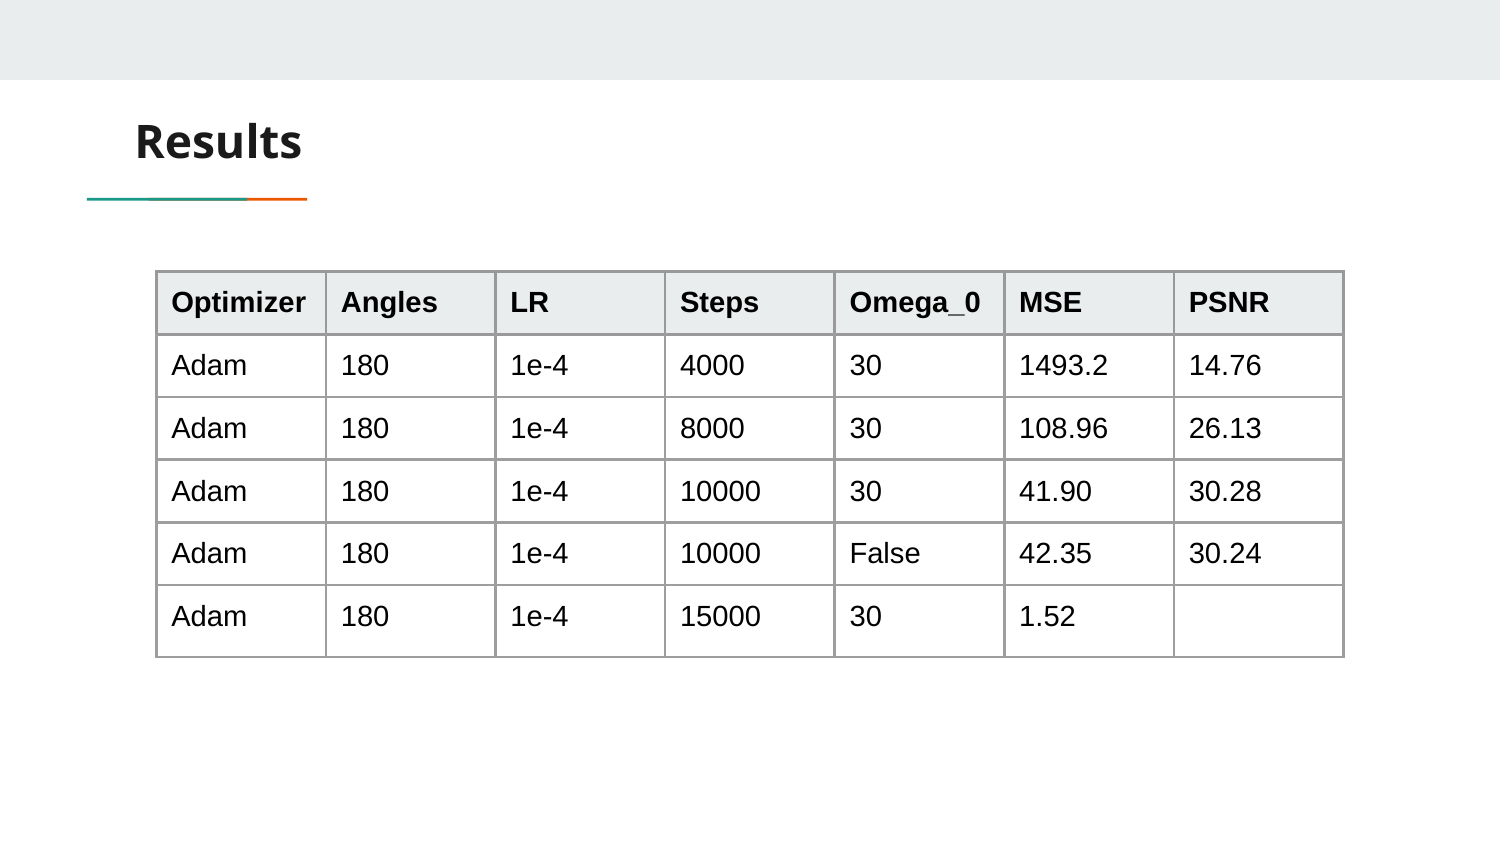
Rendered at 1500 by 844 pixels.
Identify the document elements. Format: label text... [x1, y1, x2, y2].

table_cell 30.24 [1175, 524, 1342, 584]
table_cell 180 [327, 461, 494, 521]
table_cell 42.35 [1006, 524, 1173, 584]
table_cell 10000 [666, 524, 833, 584]
table_cell [1175, 586, 1342, 656]
table_cell 180 [327, 524, 494, 584]
table_cell Adam [158, 524, 325, 584]
table_cell 108.96 [1006, 398, 1173, 458]
table_cell 1e-4 [497, 336, 664, 396]
table_cell 1e-4 [497, 461, 664, 521]
table_cell 30 [836, 336, 1003, 396]
table_cell Adam [158, 398, 325, 458]
table_cell 41.90 [1006, 461, 1173, 521]
table_cell 180 [327, 336, 494, 396]
table_cell 15000 [666, 586, 833, 656]
table_cell 1e-4 [497, 398, 664, 458]
table_cell 4000 [666, 336, 833, 396]
table_cell 14.76 [1175, 336, 1342, 396]
table_header Steps [666, 273, 833, 333]
table_cell 30 [836, 586, 1003, 656]
table_cell 180 [327, 586, 494, 656]
table_cell 1e-4 [497, 586, 664, 656]
table_header MSE [1006, 273, 1173, 333]
table_header PSNR [1175, 273, 1342, 333]
table_cell 30 [836, 398, 1003, 458]
table_cell 1e-4 [497, 524, 664, 584]
table_cell 180 [327, 398, 494, 458]
table_cell 30.28 [1175, 461, 1342, 521]
table_cell Adam [158, 461, 325, 521]
table_header Omega_0 [836, 273, 1003, 333]
table_cell 26.13 [1175, 398, 1342, 458]
table_cell 30 [836, 461, 1003, 521]
table_cell 1.52 [1006, 586, 1173, 656]
table_cell 8000 [666, 398, 833, 458]
table_cell False [836, 524, 1003, 584]
table_cell Adam [158, 336, 325, 396]
table_cell Adam [158, 586, 325, 656]
table_cell 10000 [666, 461, 833, 521]
table_header Optimizer [158, 273, 325, 333]
table_cell 1493.2 [1006, 336, 1173, 396]
table_header Angles [327, 273, 494, 333]
title Results [119, 94, 1381, 194]
table_header LR [497, 273, 664, 333]
